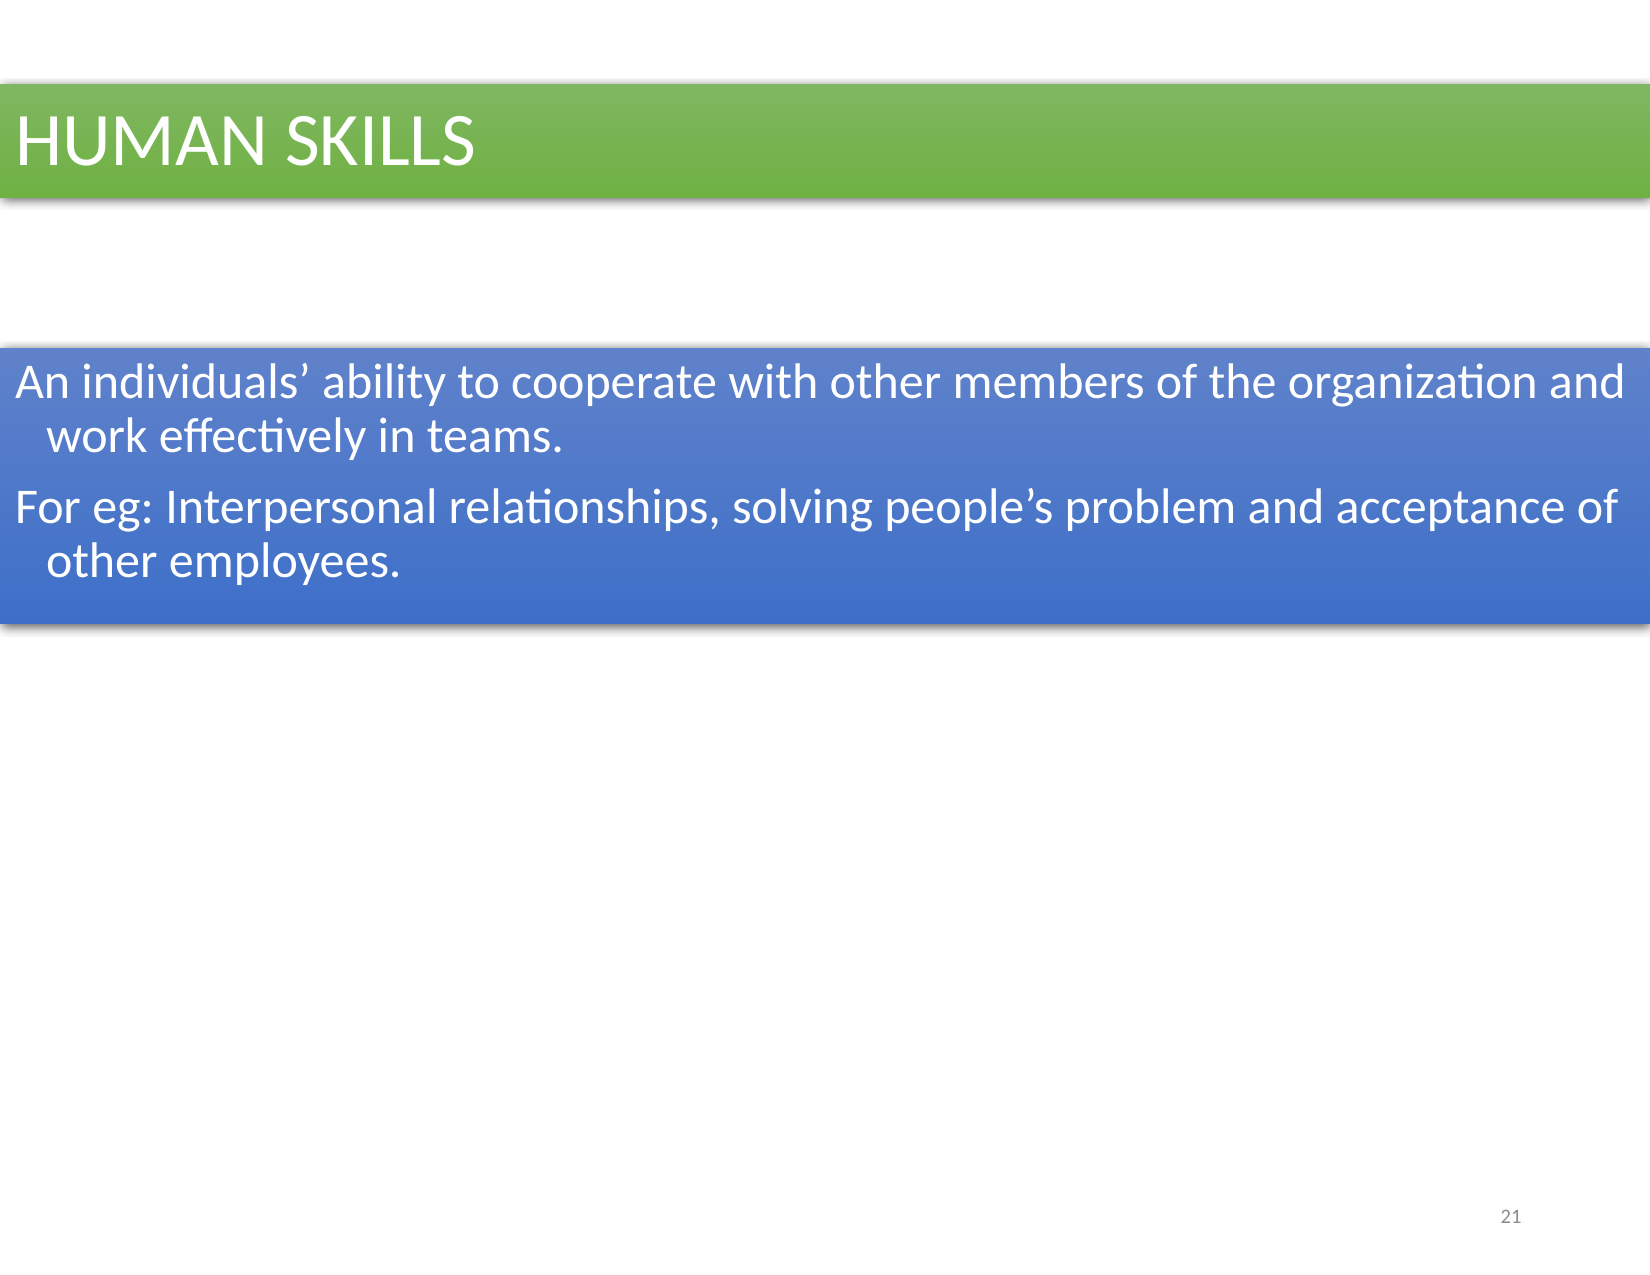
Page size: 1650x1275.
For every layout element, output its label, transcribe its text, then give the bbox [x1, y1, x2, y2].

slide_number 21 [1165, 1181, 1537, 1250]
list An individuals’ ability to cooperate with other members of the organization and work effectively in teams. For eg: Interpersonal relationships, solving people’s problem and acceptance of other employees. [0, 348, 1650, 624]
title HUMAN SKILLS [0, 84, 1650, 198]
